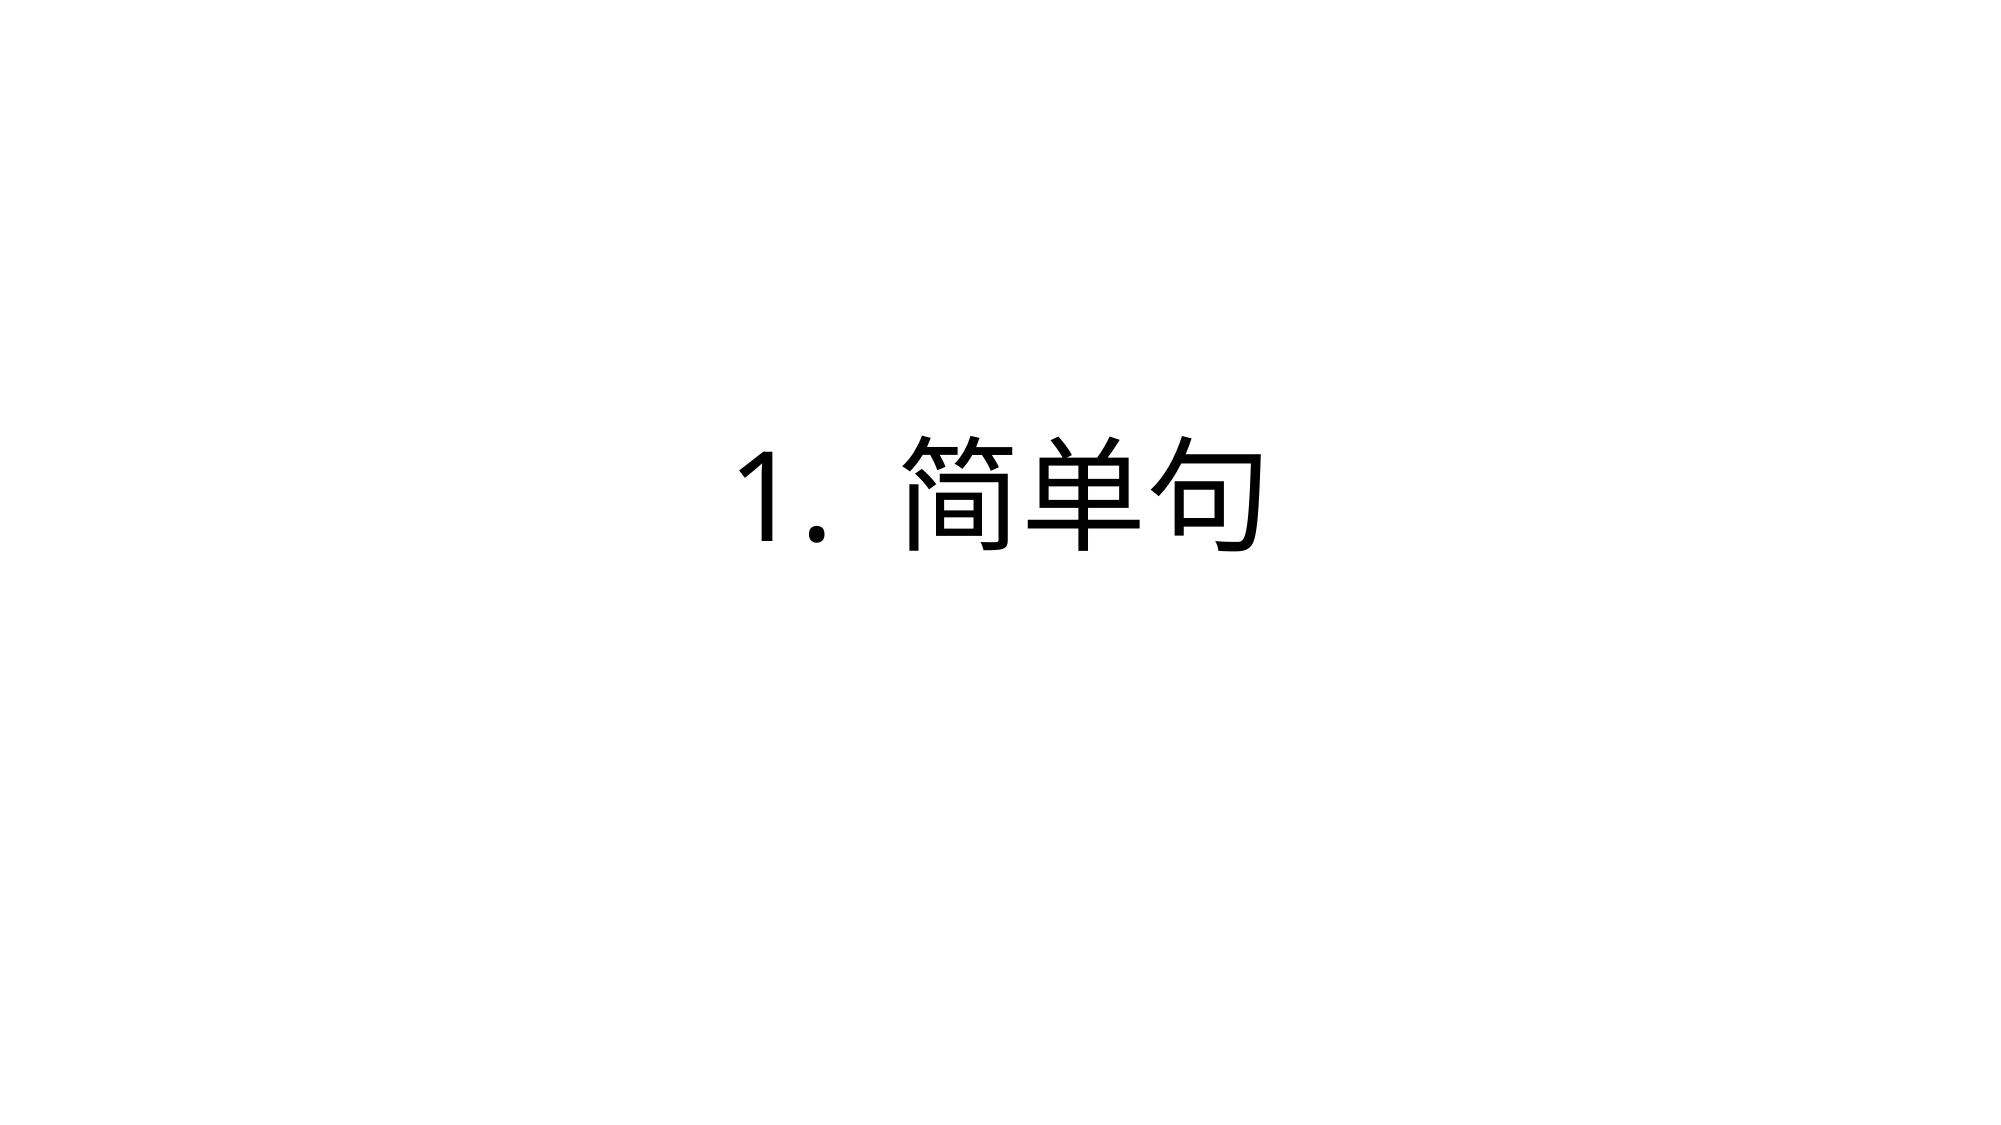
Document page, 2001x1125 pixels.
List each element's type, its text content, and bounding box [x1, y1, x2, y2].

title 1. 简单句 [249, 184, 1750, 576]
